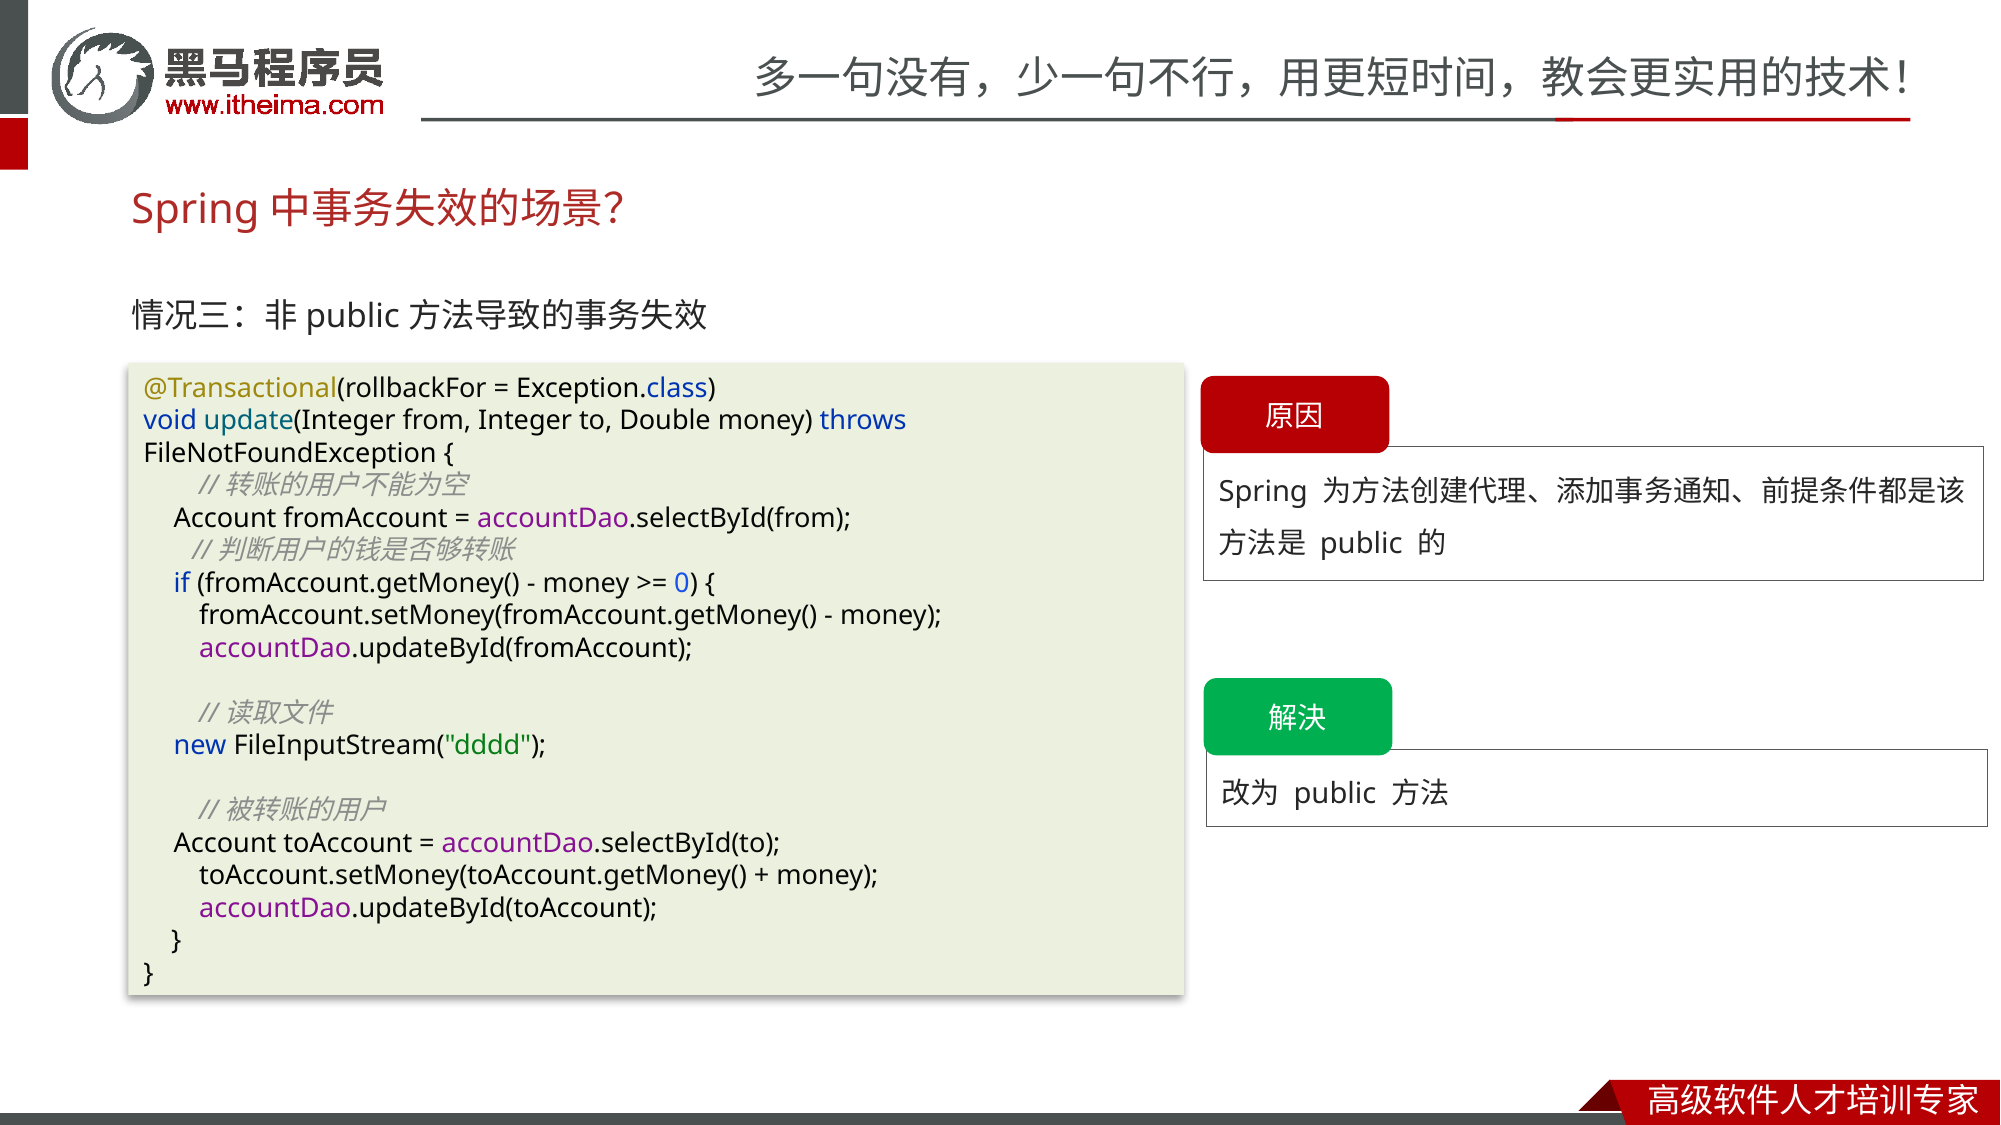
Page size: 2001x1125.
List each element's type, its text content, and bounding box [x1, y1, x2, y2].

picture [50, 26, 384, 125]
title Spring中事务失效的场景？ [116, 164, 1872, 250]
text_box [1203, 677, 1988, 827]
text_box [1200, 375, 1985, 582]
list 情况三：非public方法导致的事务失效 [116, 266, 1872, 447]
text_box @Transactional(rollbackFor = Exception.class) void update(Integer from, Integer to, Double money) throws FileNotFoundException { //转账的用户不能为空 Account fromAccount = accountDao.selectById(from); //判断用户的钱是否够转账 if (fromAccount.getMoney() - money >= 0) { fromAccount.setMoney(fromAccount.getMoney() - money); accountDao.updateById(fromAccount); //读取文件 new FileInputStream("dddd"); //被转账的用户 Account toAccount = accountDao.selectById(to); toAccount.setMoney(toAccount.getMoney() + money); accountDao.updateById(toAccount); } } [128, 362, 1184, 995]
